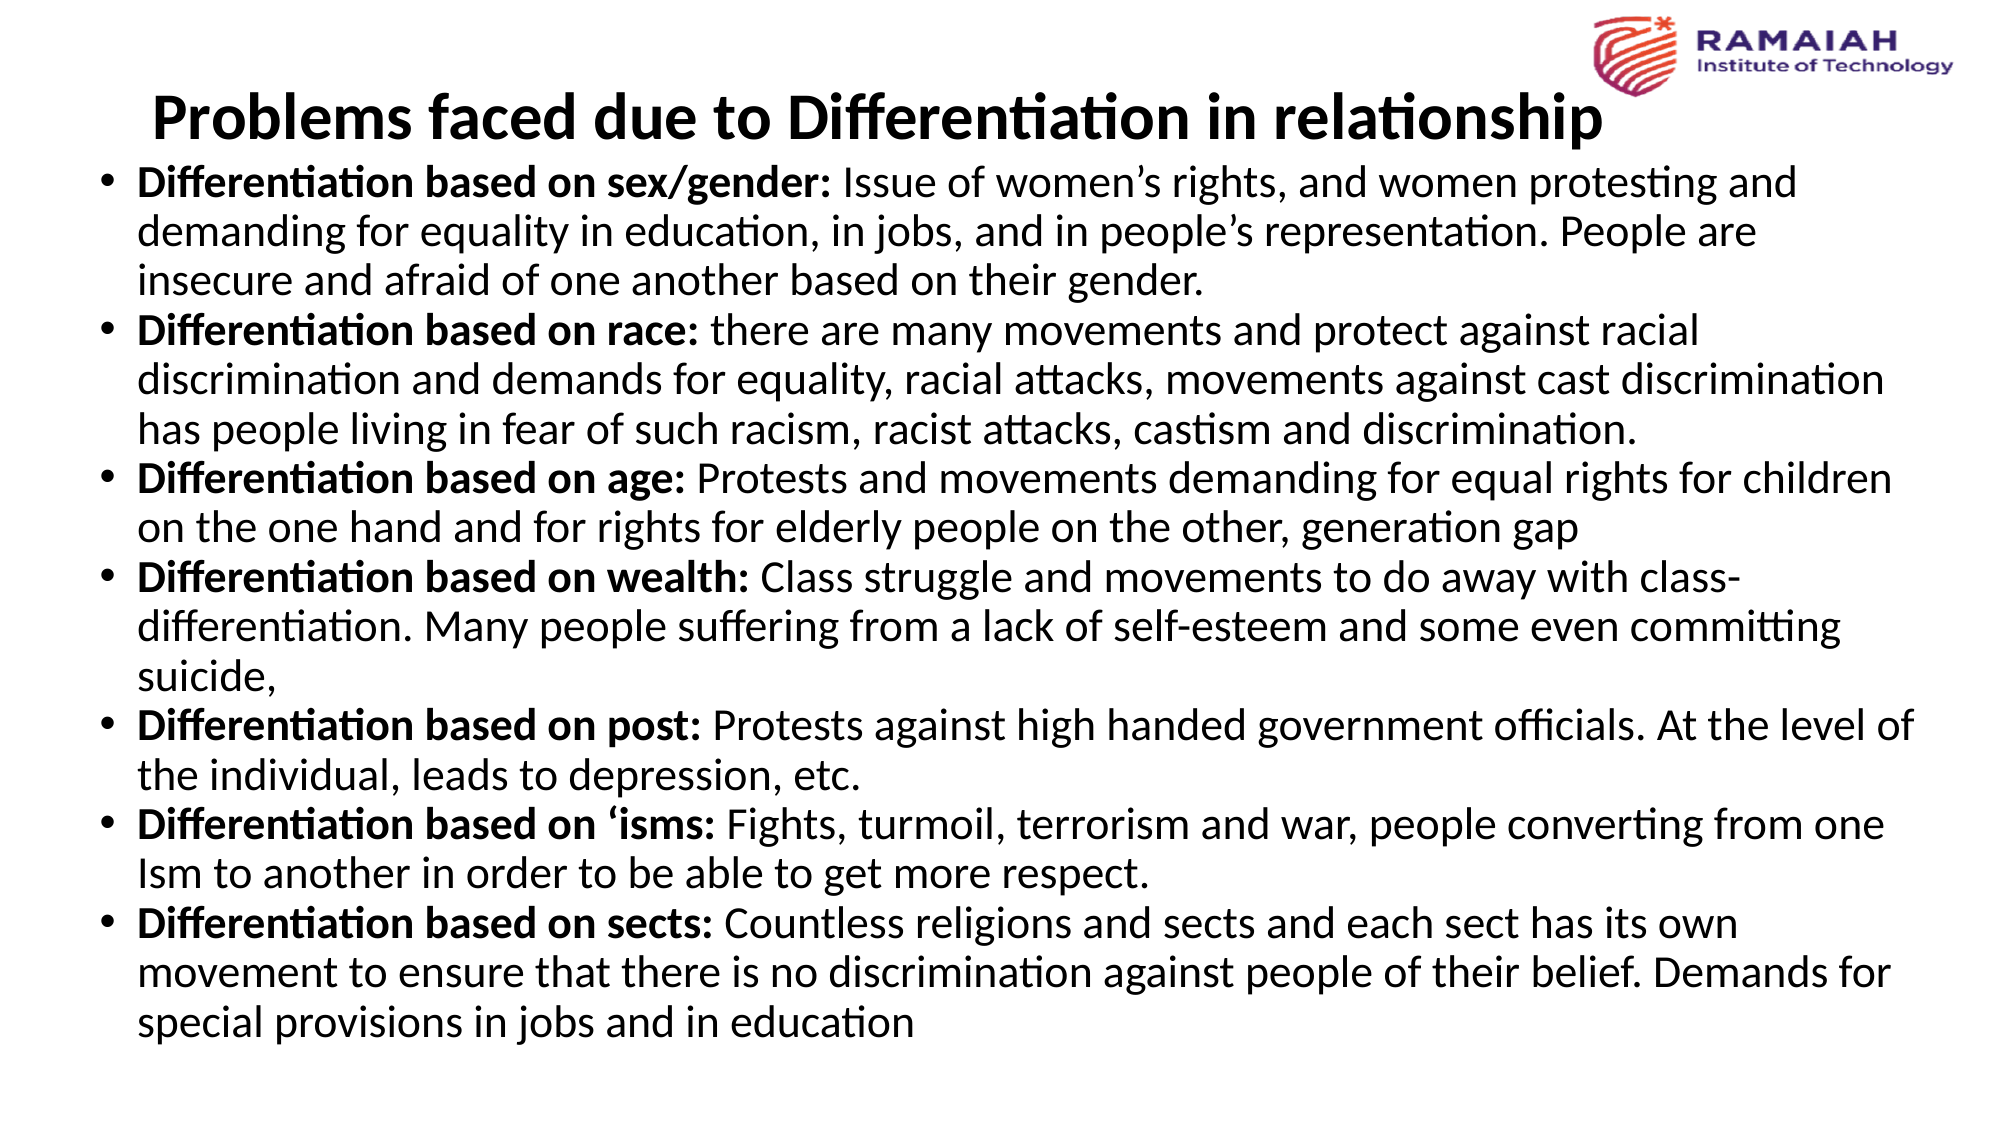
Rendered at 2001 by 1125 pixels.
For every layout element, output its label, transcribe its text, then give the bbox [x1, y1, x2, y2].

title Problems faced due to Differentiation in relationship [137, 59, 1863, 149]
list Differentiation based on sex/gender: Issue of women’s rights, and women protesting and demanding for equality in education, in jobs, and in people’s representation. People are insecure and afraid of one another based on their gender. Differentiation based on race: there are many movements and protect against racial discrimination and demands for equality, racial attacks, movements against cast discrimination has people living in fear of such racism, racist attacks, castism and discrimination. Differentiation based on age: Protests and movements demanding for equal rights for children on the one hand and for rights for elderly people on the other, generation gap Differentiation based on wealth: Class struggle and movements to do away with class-differentiation. Many people suffering from a lack of self-esteem and some even committing suicide, Differentiation based on post: Protests against high handed government officials. At the level of the individual, leads to depression, etc. Differentiation based on ‘isms: Fights, turmoil, terrorism and war, people converting from one Ism to another in order to be able to get more respect. Differentiation based on sects: Countless religions and sects and each sect has its own movement to ensure that there is no discrimination against people of their belief. Demands for special provisions in jobs and in education [84, 149, 1931, 1014]
picture [1550, 0, 2000, 125]
